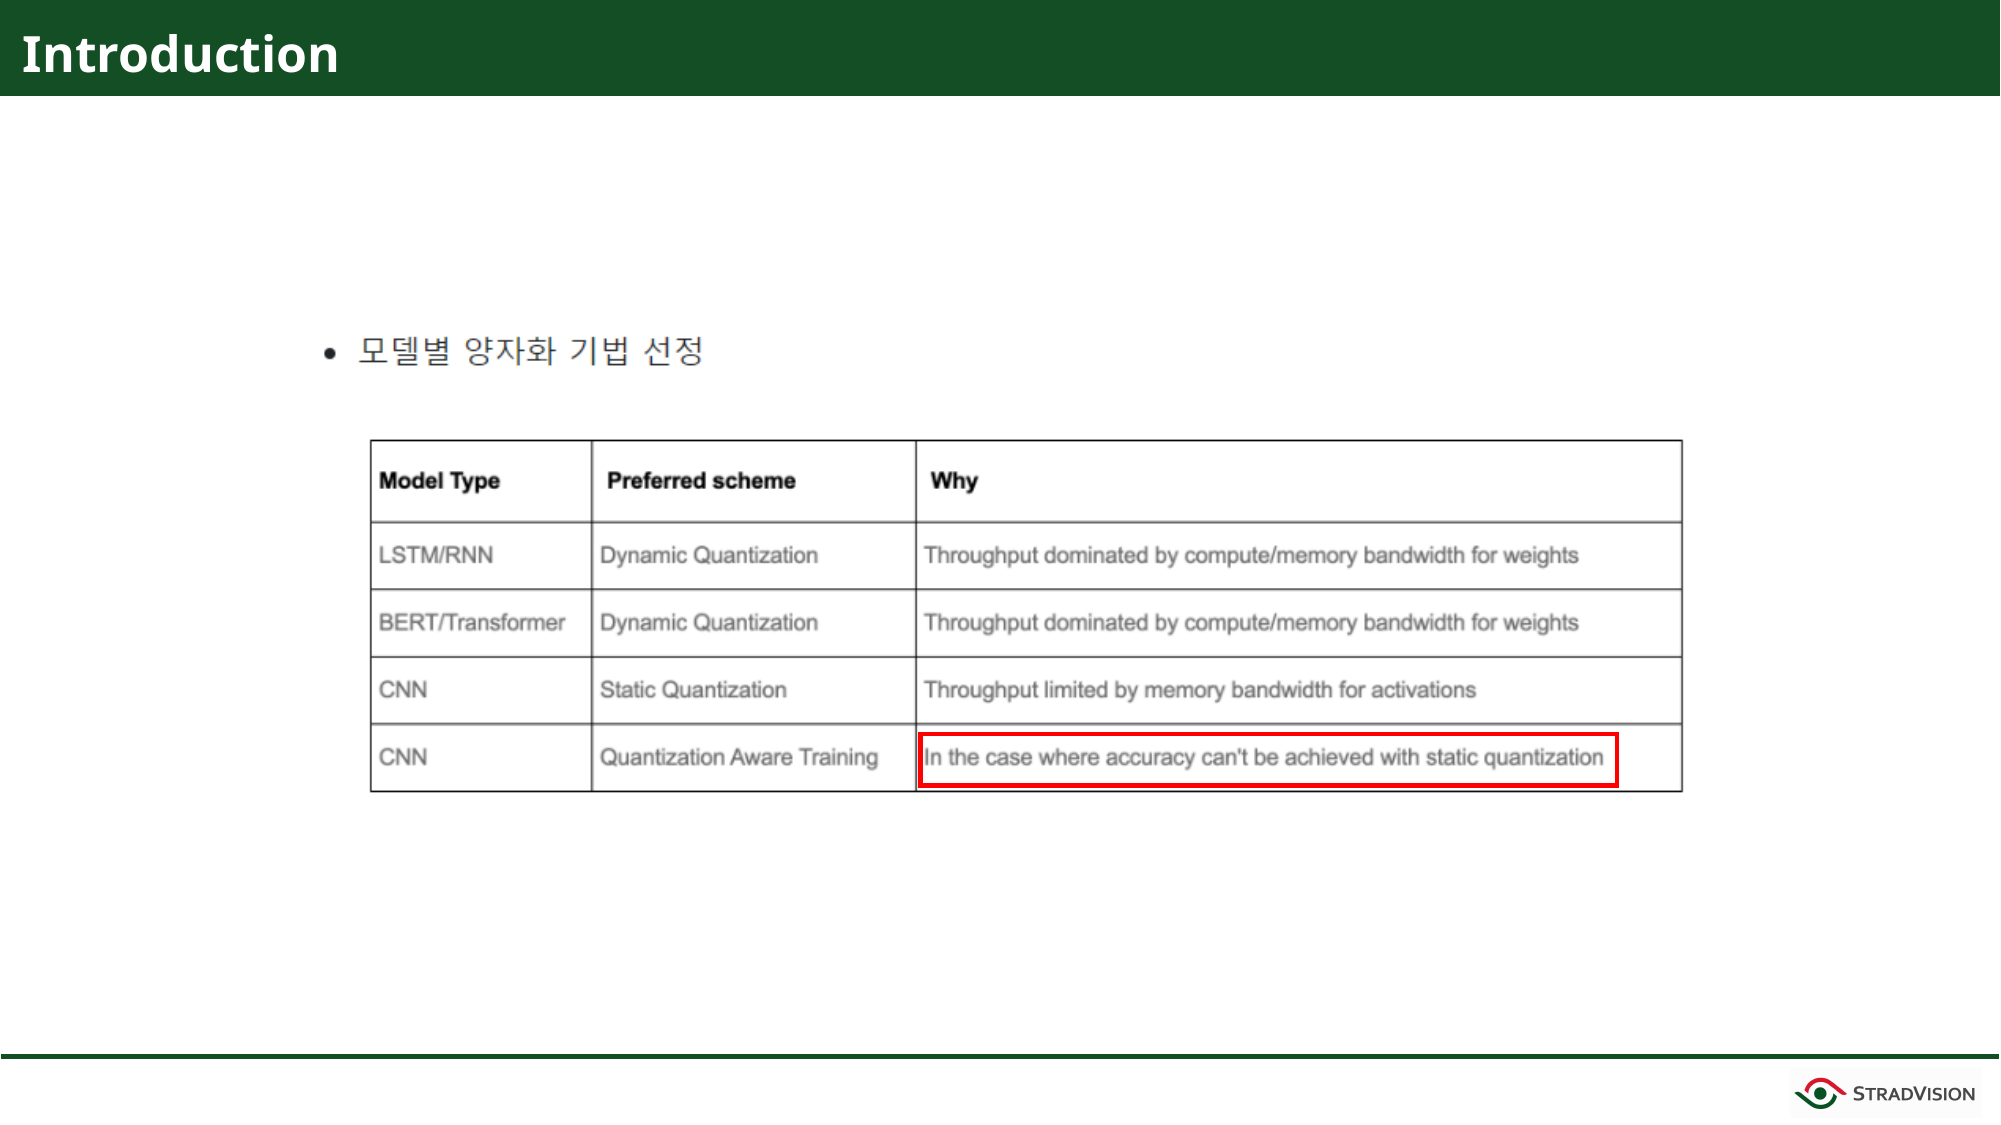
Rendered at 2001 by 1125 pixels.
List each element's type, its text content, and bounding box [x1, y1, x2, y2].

picture [1789, 1067, 1982, 1118]
text_box [0, 1052, 2000, 1062]
picture [301, 323, 1699, 802]
text_box Introduction [7, 3, 1982, 92]
text_box [0, 0, 2000, 96]
